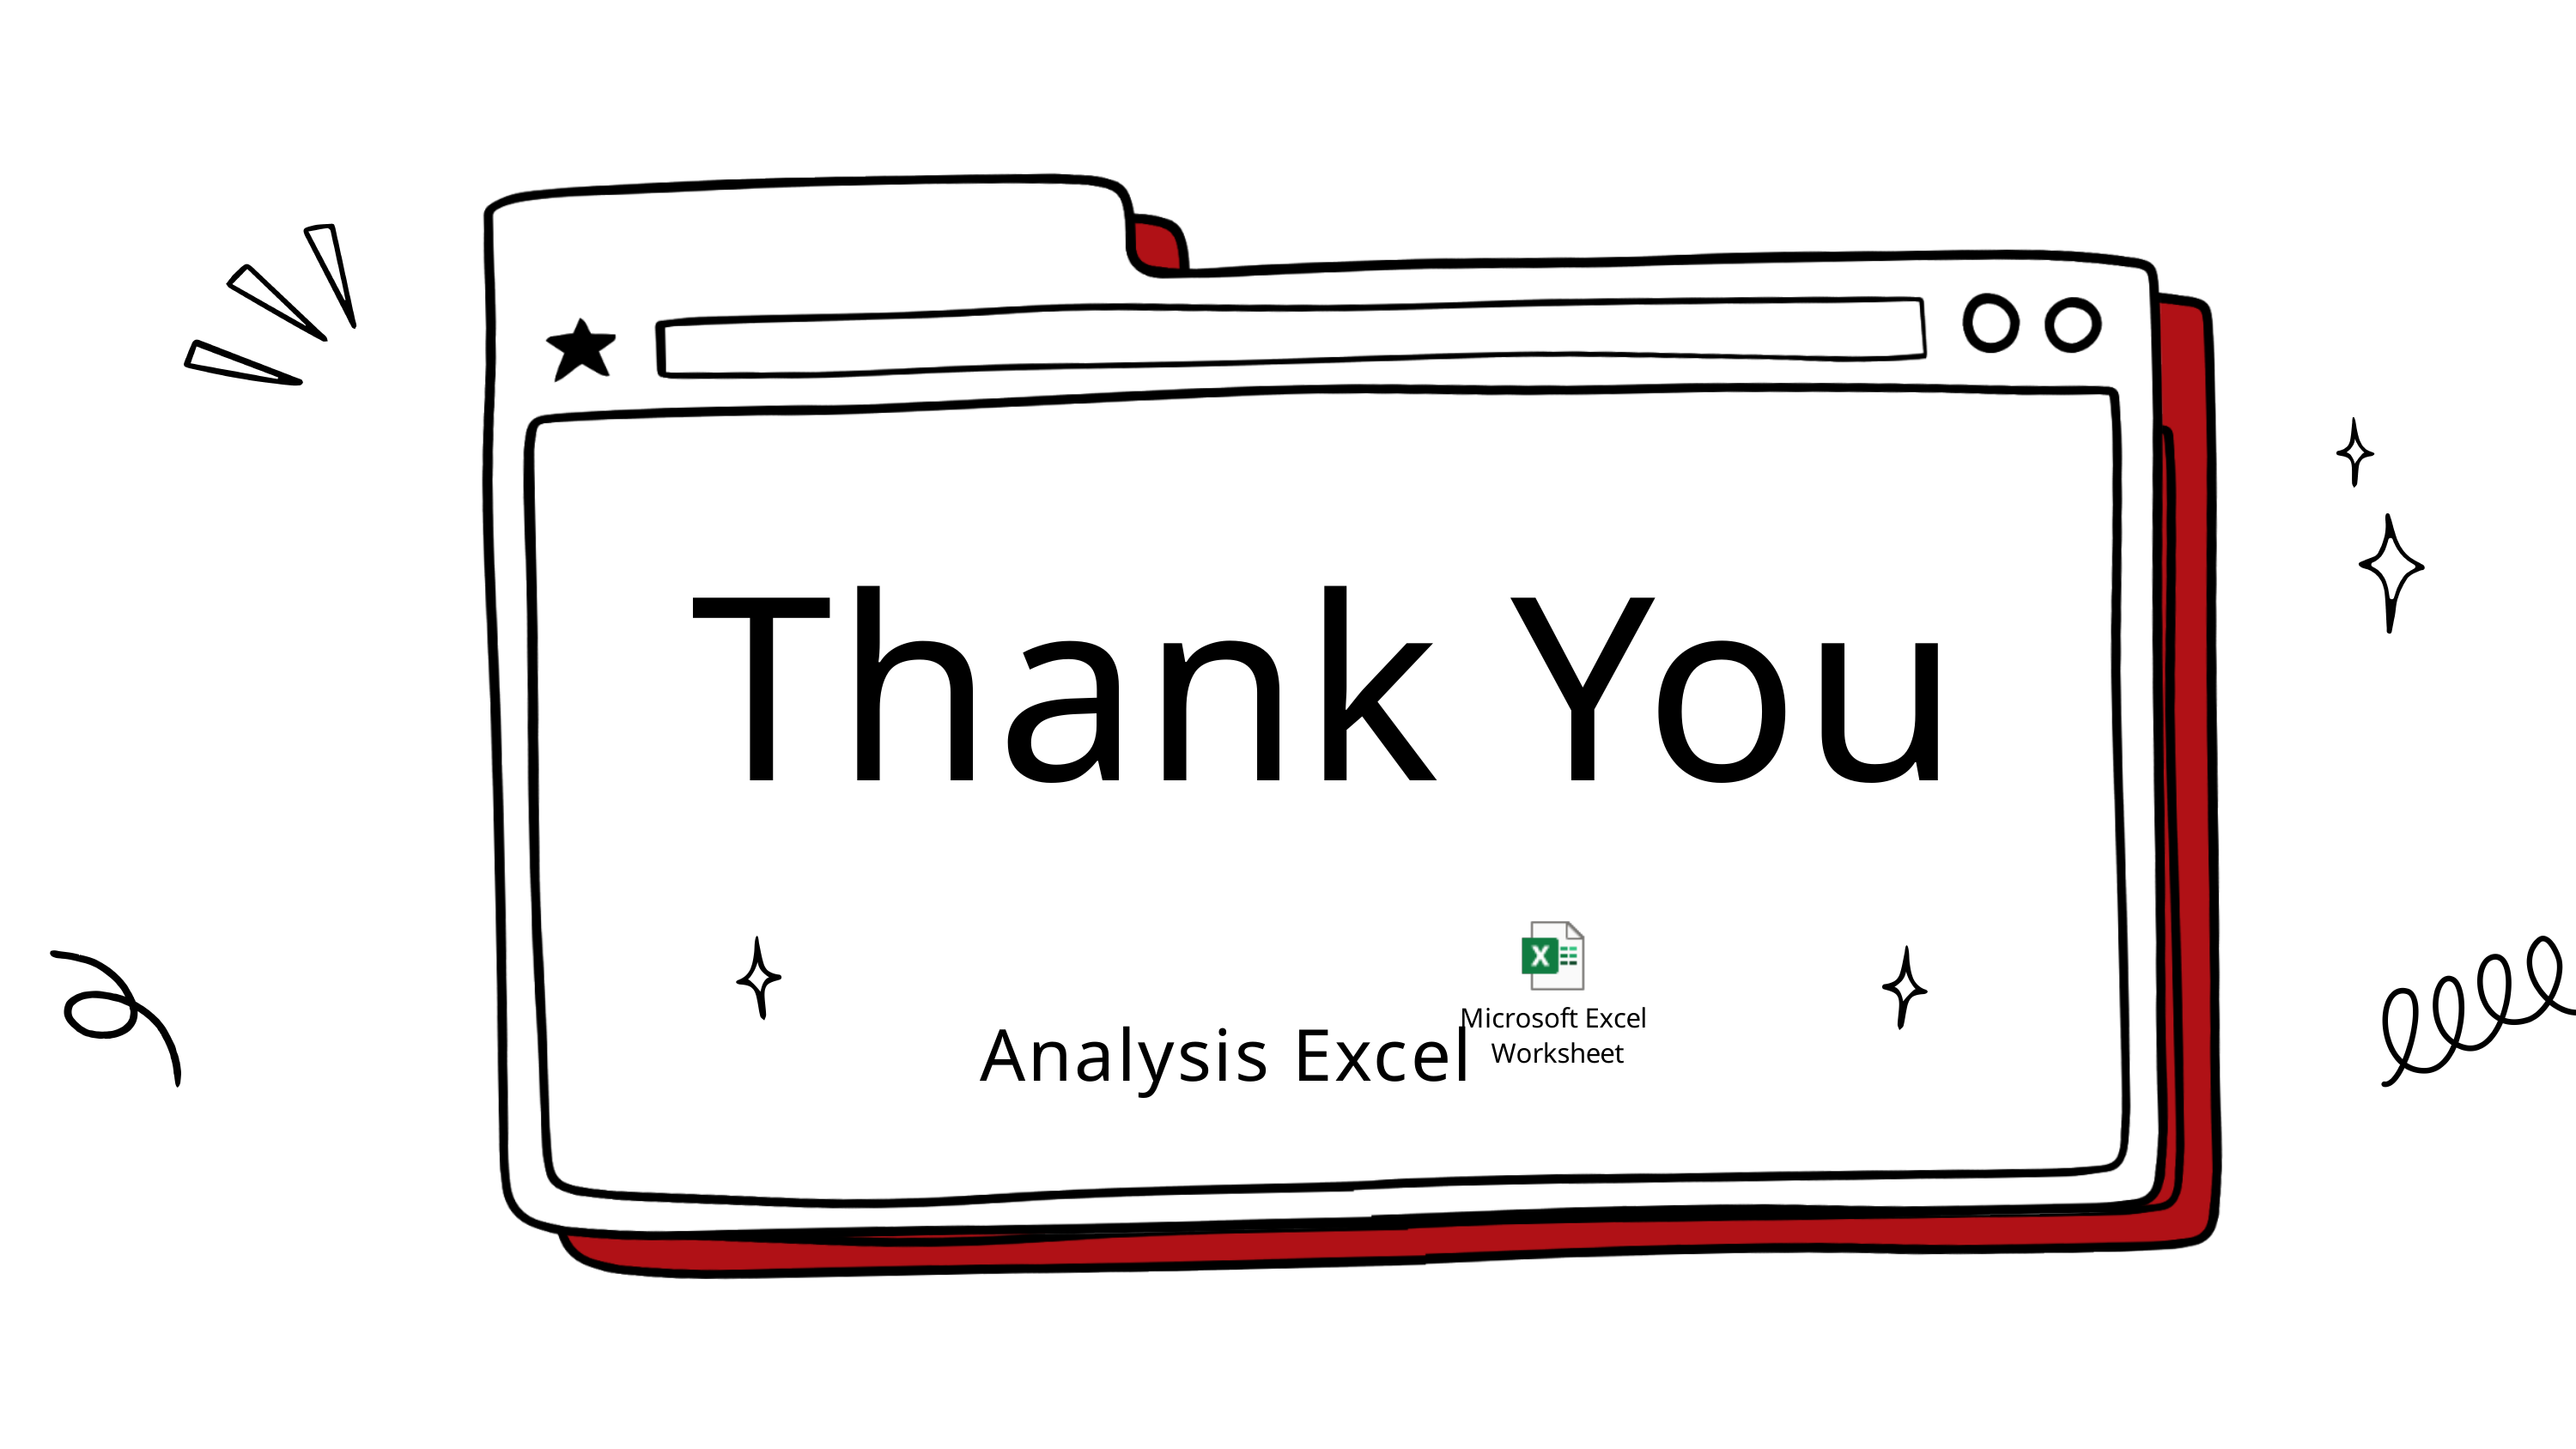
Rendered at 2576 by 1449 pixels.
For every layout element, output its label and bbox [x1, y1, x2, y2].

picture [2333, 412, 2432, 638]
picture [2381, 936, 2576, 1088]
picture [50, 949, 181, 1088]
picture [477, 150, 2232, 1284]
text_box [1449, 920, 1665, 1106]
picture [171, 195, 397, 434]
